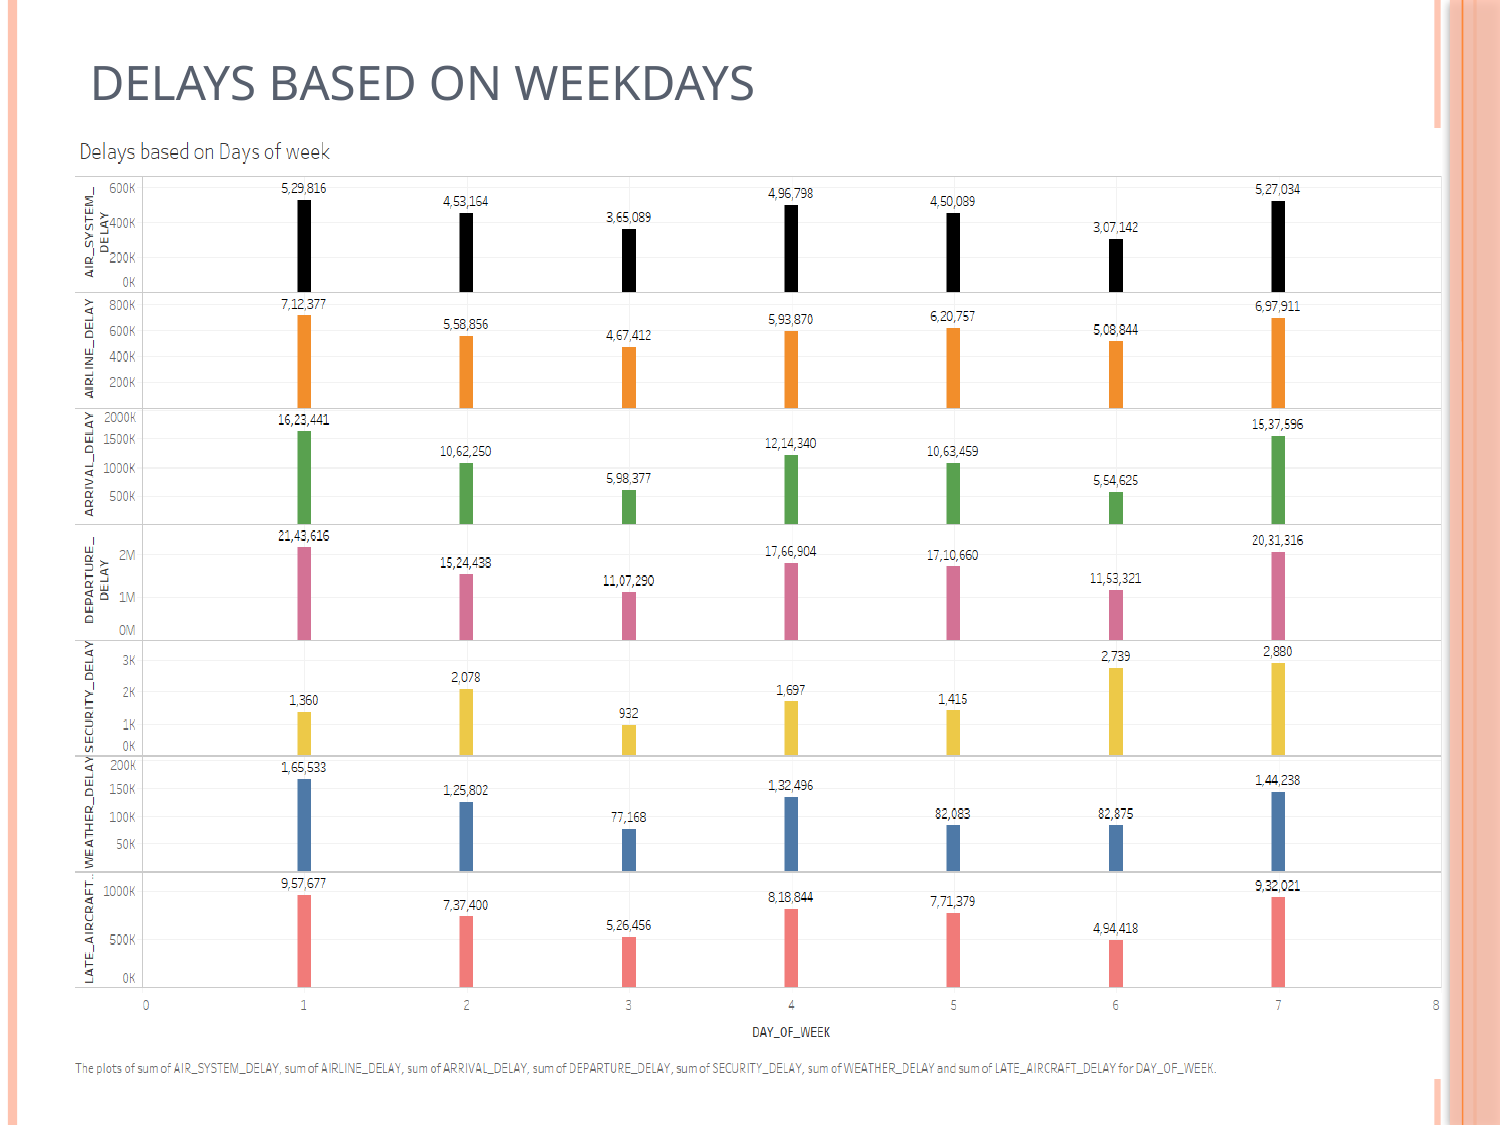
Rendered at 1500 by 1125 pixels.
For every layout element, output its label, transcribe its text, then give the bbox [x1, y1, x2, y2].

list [74, 128, 1442, 1079]
title Delays based on weekdays [75, 45, 1300, 118]
